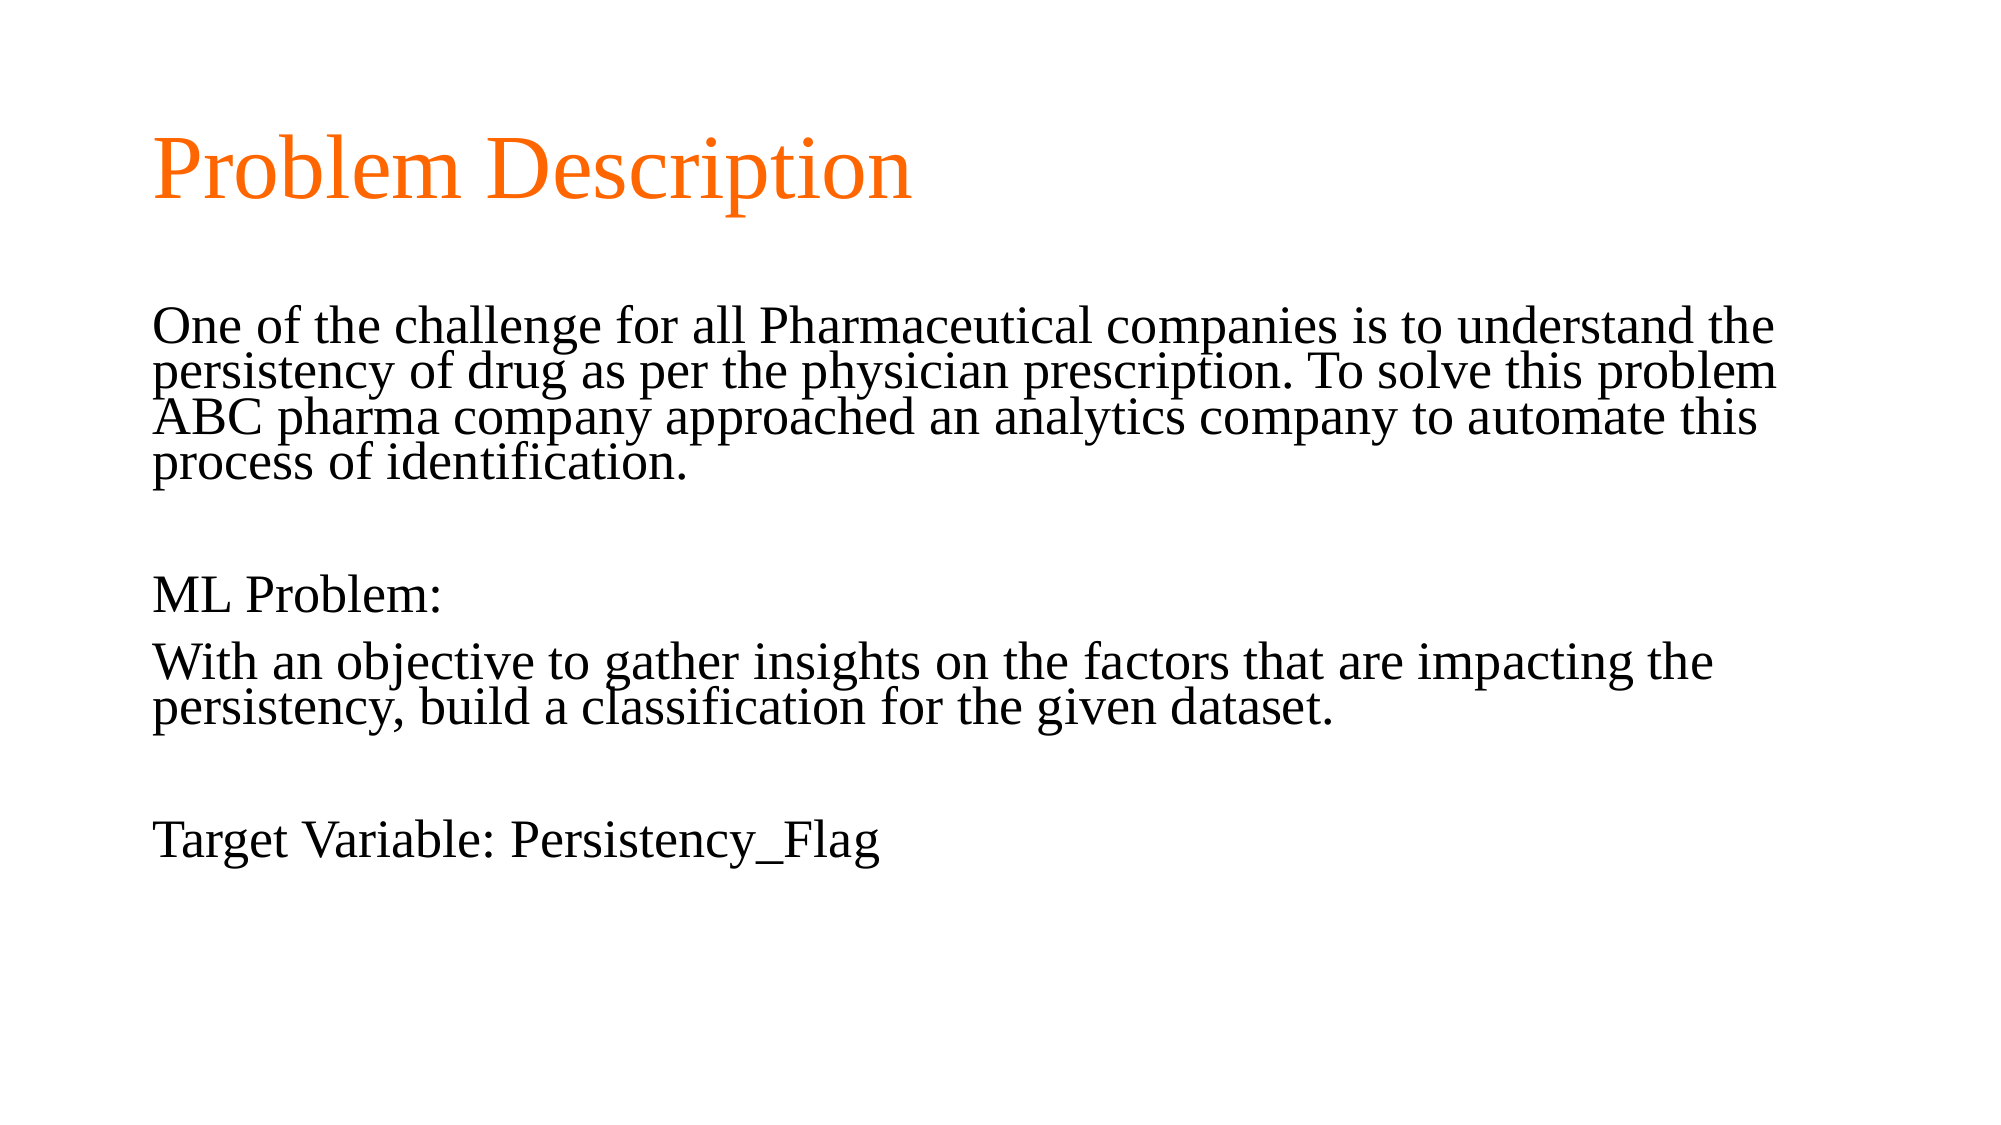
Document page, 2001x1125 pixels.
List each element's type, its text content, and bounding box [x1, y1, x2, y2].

title Problem Description [137, 59, 1863, 278]
list One of the challenge for all Pharmaceutical companies is to understand the persistency of drug as per the physician prescription. To solve this problem ABC pharma company approached an analytics company to automate this process of identification. ML Problem: With an objective to gather insights on the factors that are impacting the persistency, build a classification for the given dataset. Target Variable: Persistency_Flag [137, 299, 1863, 1014]
